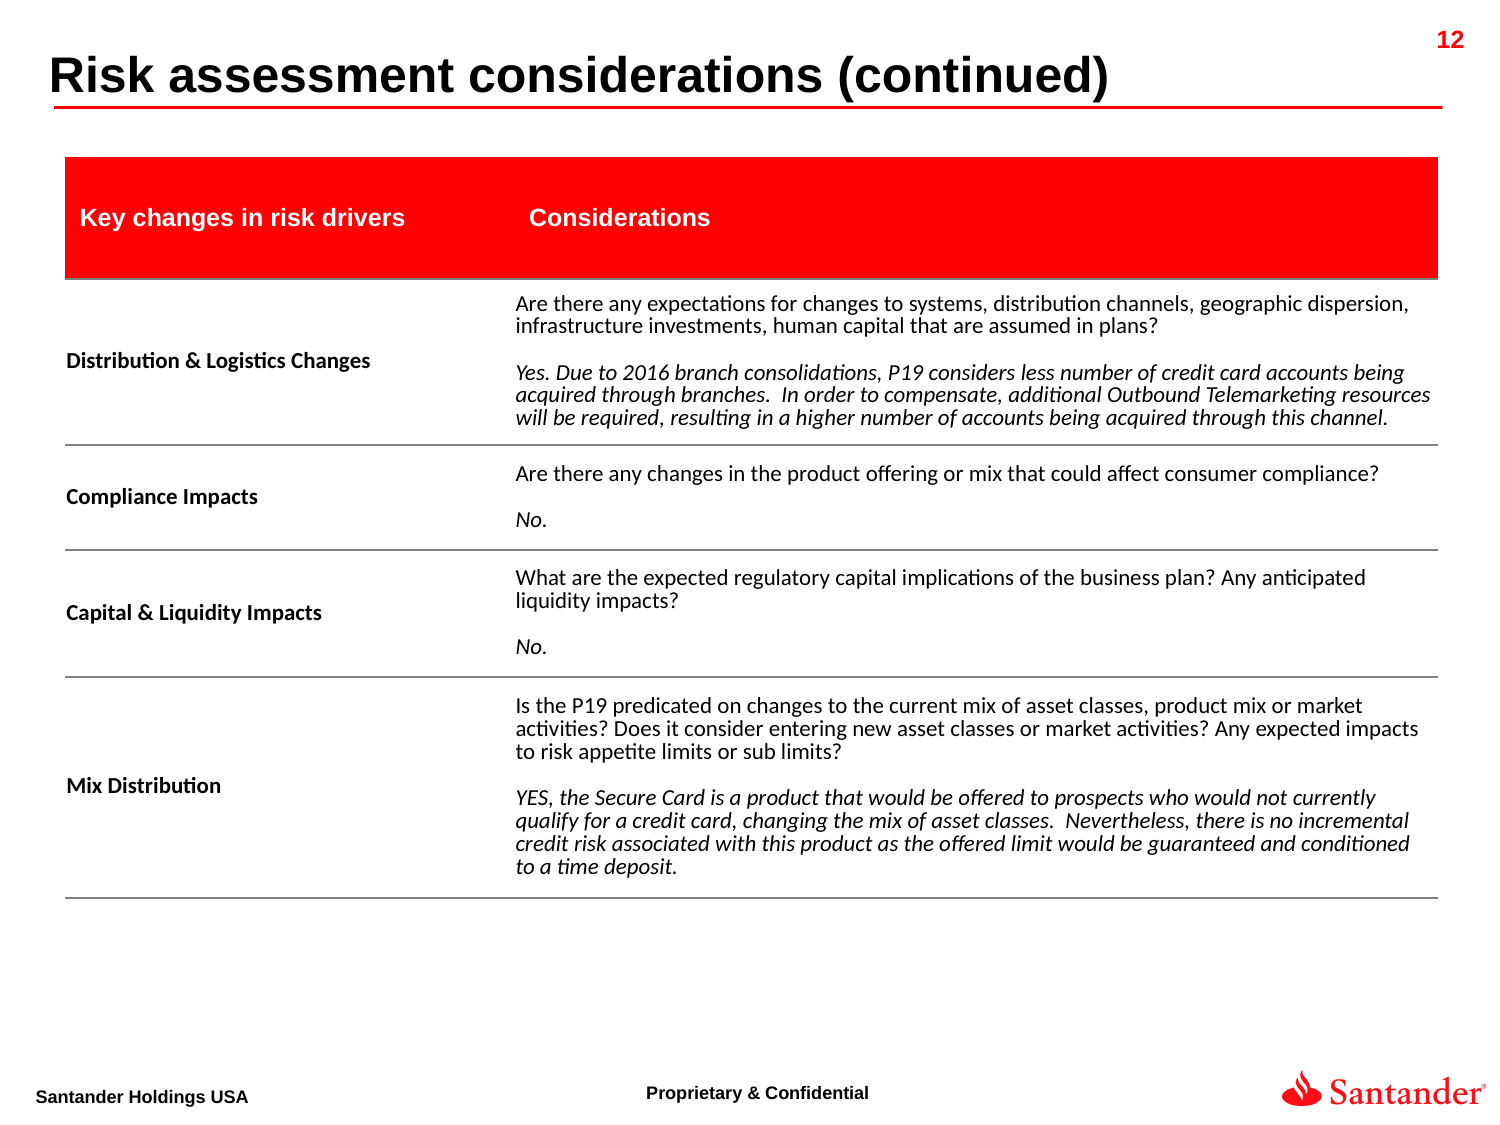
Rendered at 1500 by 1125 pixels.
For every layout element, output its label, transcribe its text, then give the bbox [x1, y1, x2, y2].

table_cell Compliance Impacts [65, 446, 514, 549]
table_header Considerations [514, 157, 1438, 278]
picture [1266, 1059, 1497, 1125]
table_cell Mix Distribution [65, 678, 514, 897]
table_cell Are there any changes in the product offering or mix that could affect consumer compliance? No. [514, 446, 1438, 549]
table_cell What are the expected regulatory capital implications of the business plan? Any anticipated liquidity impacts? No. [514, 551, 1438, 676]
table_cell Distribution & Logistics Changes [65, 280, 514, 444]
table_cell Capital & Liquidity Impacts [65, 551, 514, 676]
table_cell Are there any expectations for changes to systems, distribution channels, geographic dispersion, infrastructure investments, human capital that are assumed in plans? Yes. Due to 2016 branch consolidations, P19 considers less number of credit card accounts being acquired through branches. In order to compensate, additional Outbound Telemarketing resources will be required, resulting in a higher number of accounts being acquired through this channel. [514, 280, 1438, 444]
table_cell Is the P19 predicated on changes to the current mix of asset classes, product mix or market activities? Does it consider entering new asset classes or market activities? Any expected impacts to risk appetite limits or sub limits? YES, the Secure Card is a product that would be offered to prospects who would not currently qualify for a credit card, changing the mix of asset classes. Nevertheless, there is no incremental credit risk associated with this product as the offered limit would be guaranteed and conditioned to a time deposit. [514, 678, 1438, 897]
text_box Risk assessment considerations (continued) [34, 35, 1500, 111]
table_header Key changes in risk drivers [65, 157, 514, 278]
